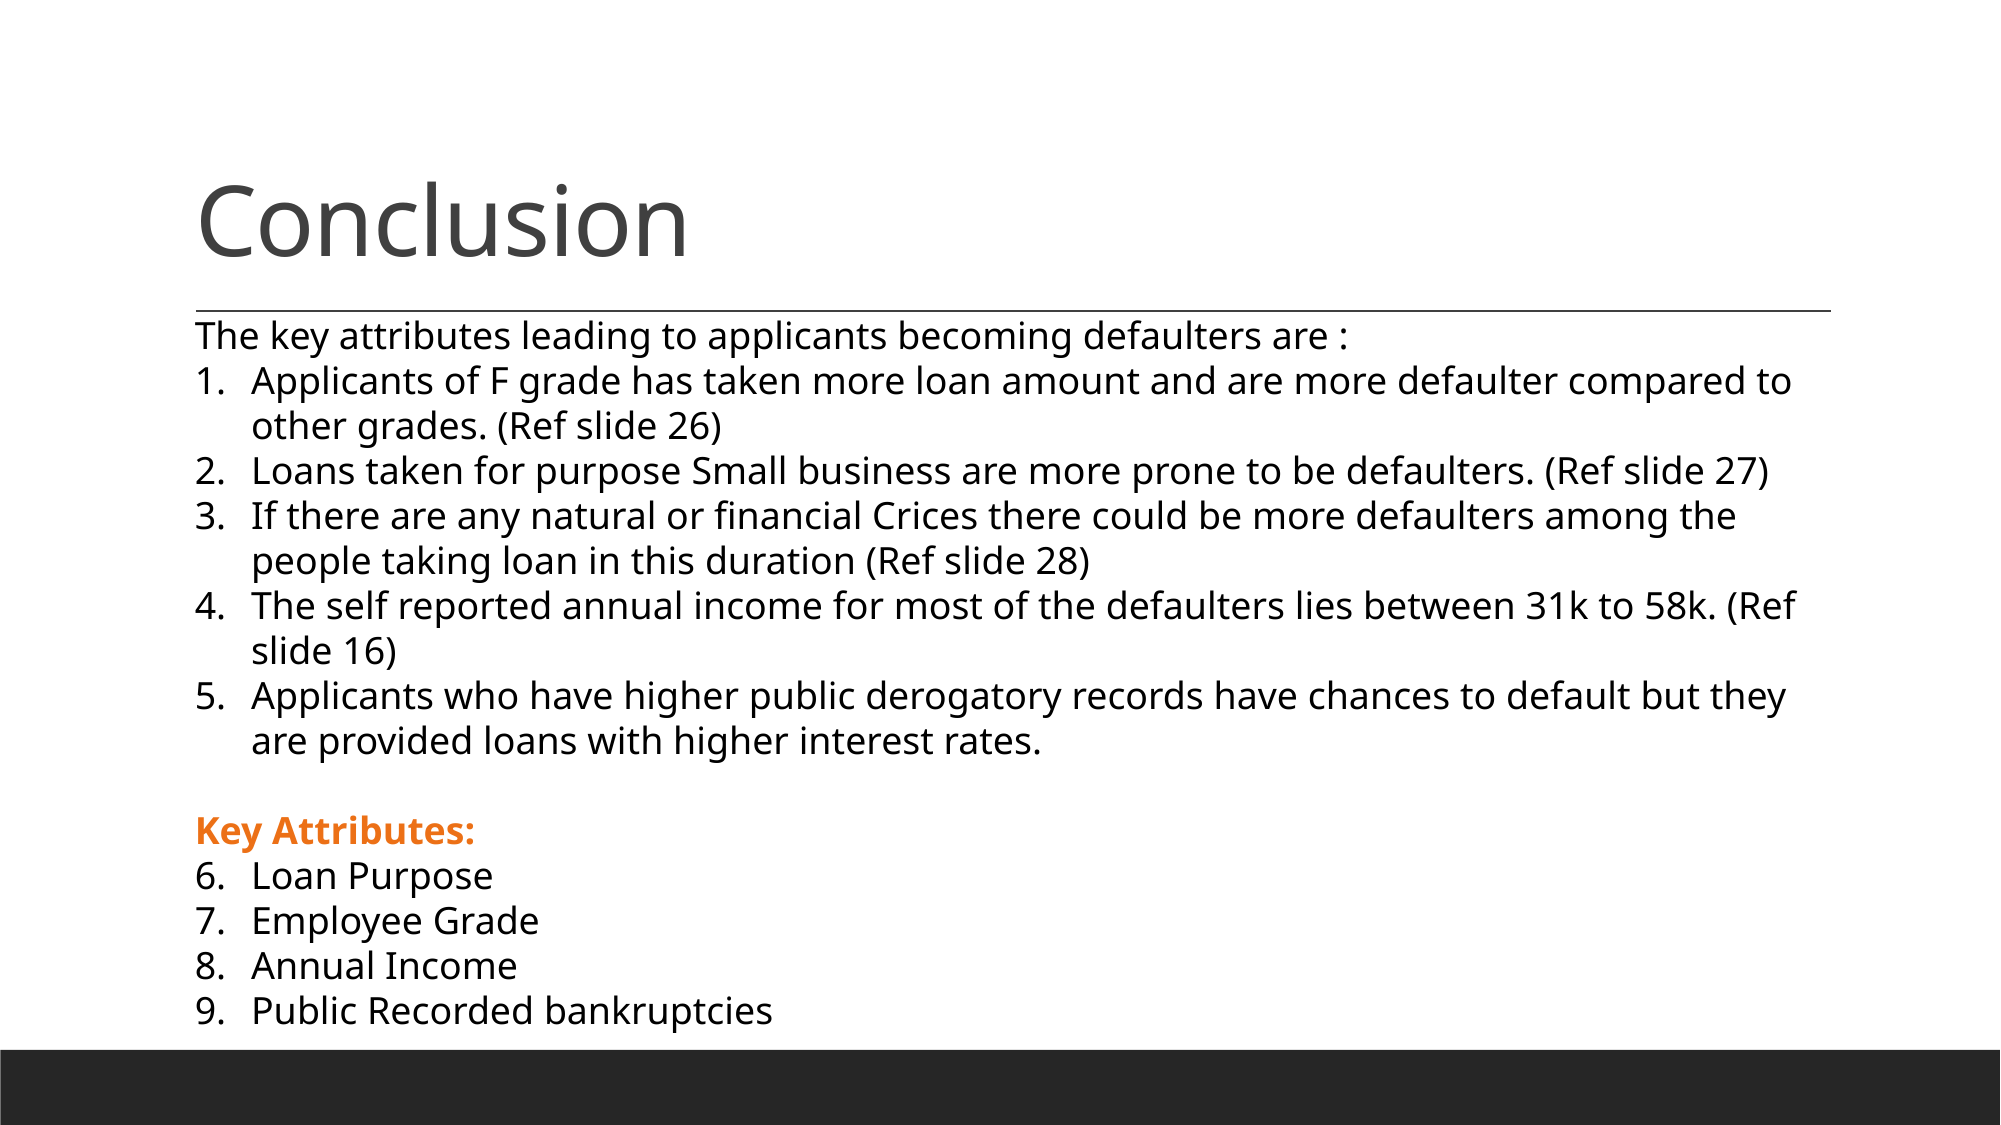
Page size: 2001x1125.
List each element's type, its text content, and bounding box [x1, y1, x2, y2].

title Conclusion [180, 47, 1830, 285]
text_box The key attributes leading to applicants becoming defaulters are : Applicants of F grade has taken more loan amount and are more defaulter compared to other grades. (Ref slide 26) Loans taken for purpose Small business are more prone to be defaulters. (Ref slide 27) If there are any natural or financial Crices there could be more defaulters among the people taking loan in this duration (Ref slide 28) The self reported annual income for most of the defaulters lies between 31k to 58k. (Ref slide 16) Applicants who have higher public derogatory records have chances to default but they are provided loans with higher interest rates. Key Attributes: Loan Purpose Employee Grade Annual Income Public Recorded bankruptcies [179, 304, 1830, 1040]
